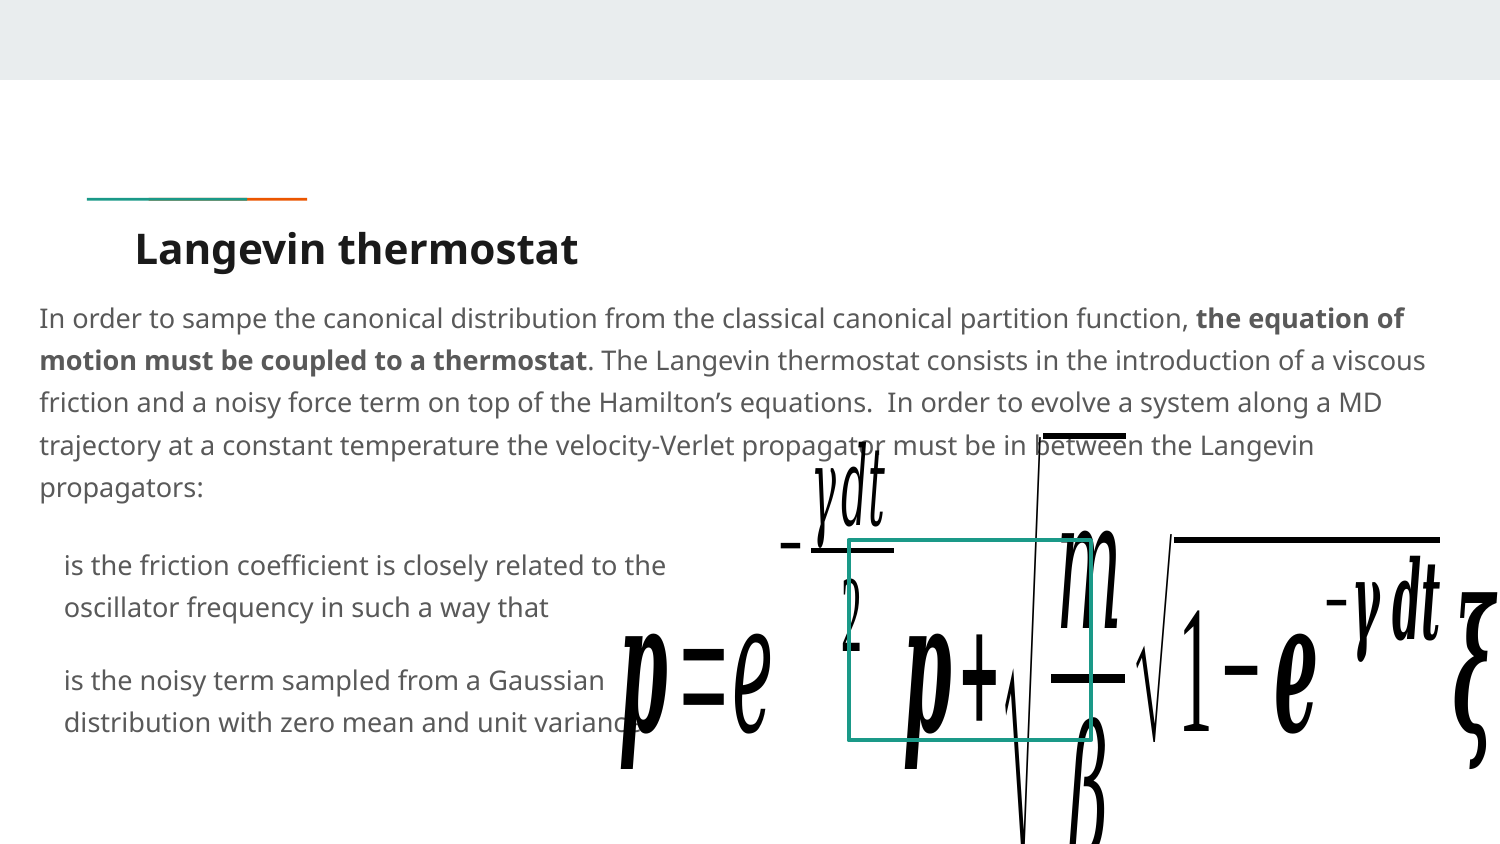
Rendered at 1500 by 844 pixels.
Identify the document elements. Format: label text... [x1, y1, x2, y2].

text_box [847, 538, 1093, 742]
list In order to sampe the canonical distribution from the classical canonical partition function, the equation of motion must be coupled to a thermostat. The Langevin thermostat consists in the introduction of a viscous friction and a noisy force term on top of the Hamilton’s equations. In order to evolve a system along a MD trajectory at a constant temperature the velocity-Verlet propagator must be in between the Langevin propagators: [24, 279, 1464, 527]
title Langevin thermostat [119, 204, 1381, 279]
